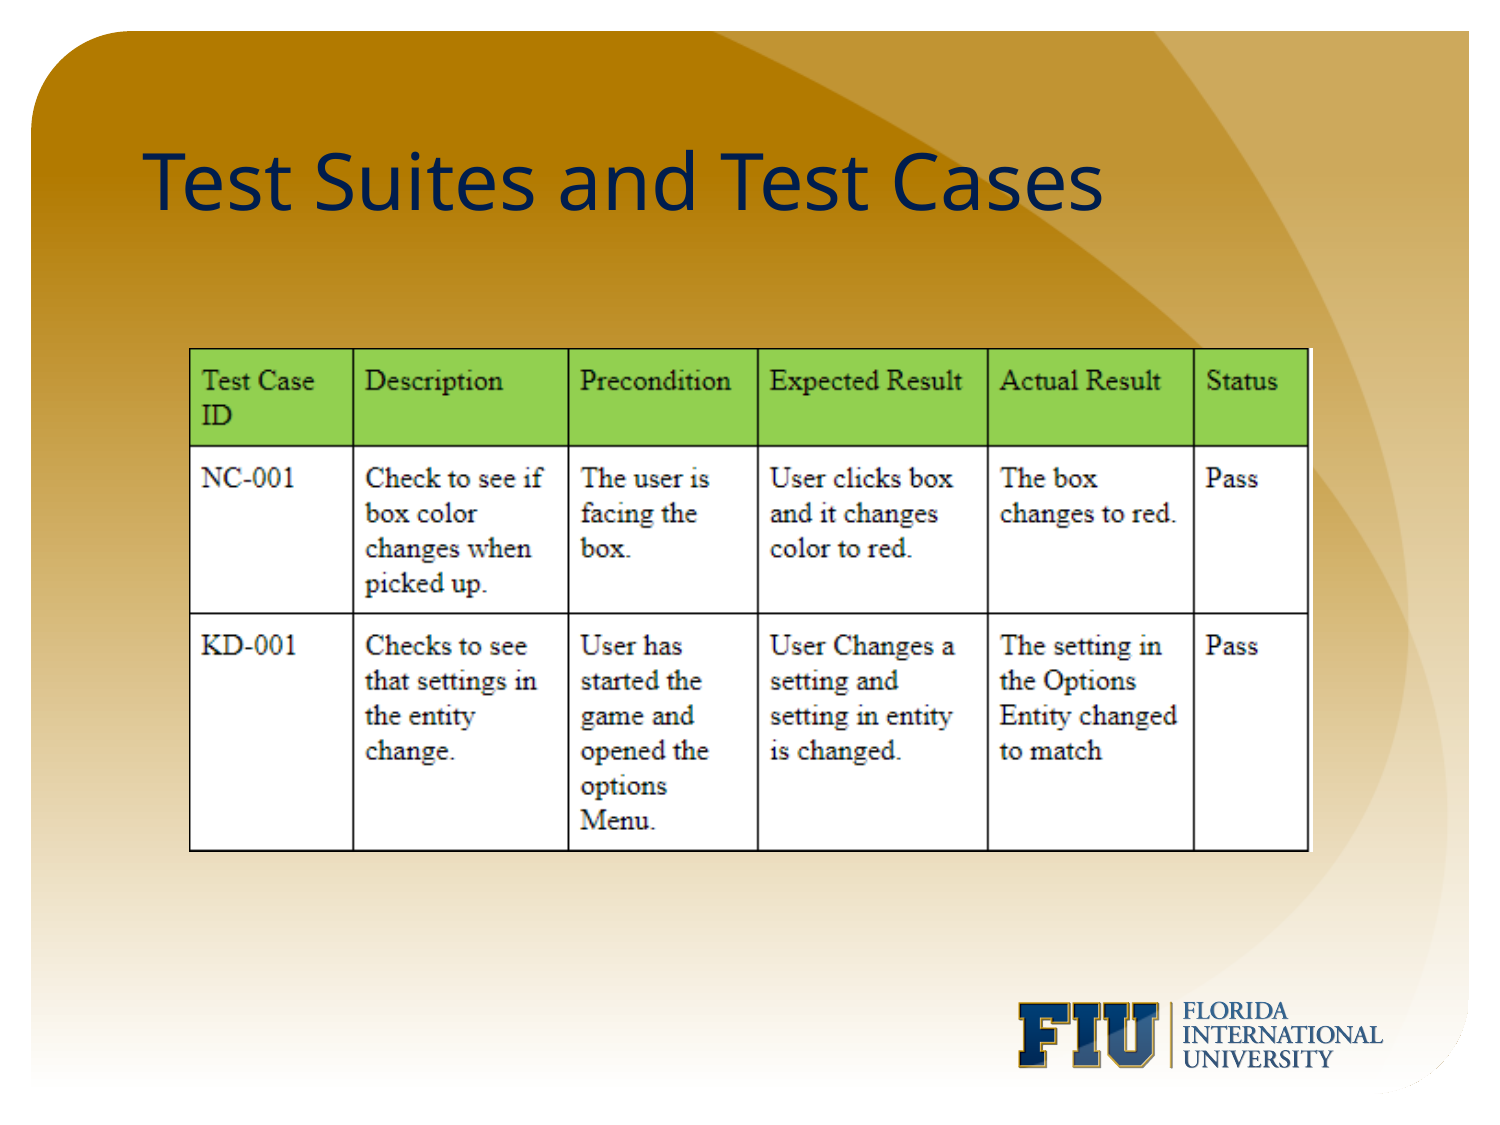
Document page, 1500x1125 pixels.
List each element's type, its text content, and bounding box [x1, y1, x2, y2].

title Test Suites and Test Cases [127, 62, 1372, 234]
picture [24, 30, 1473, 1094]
